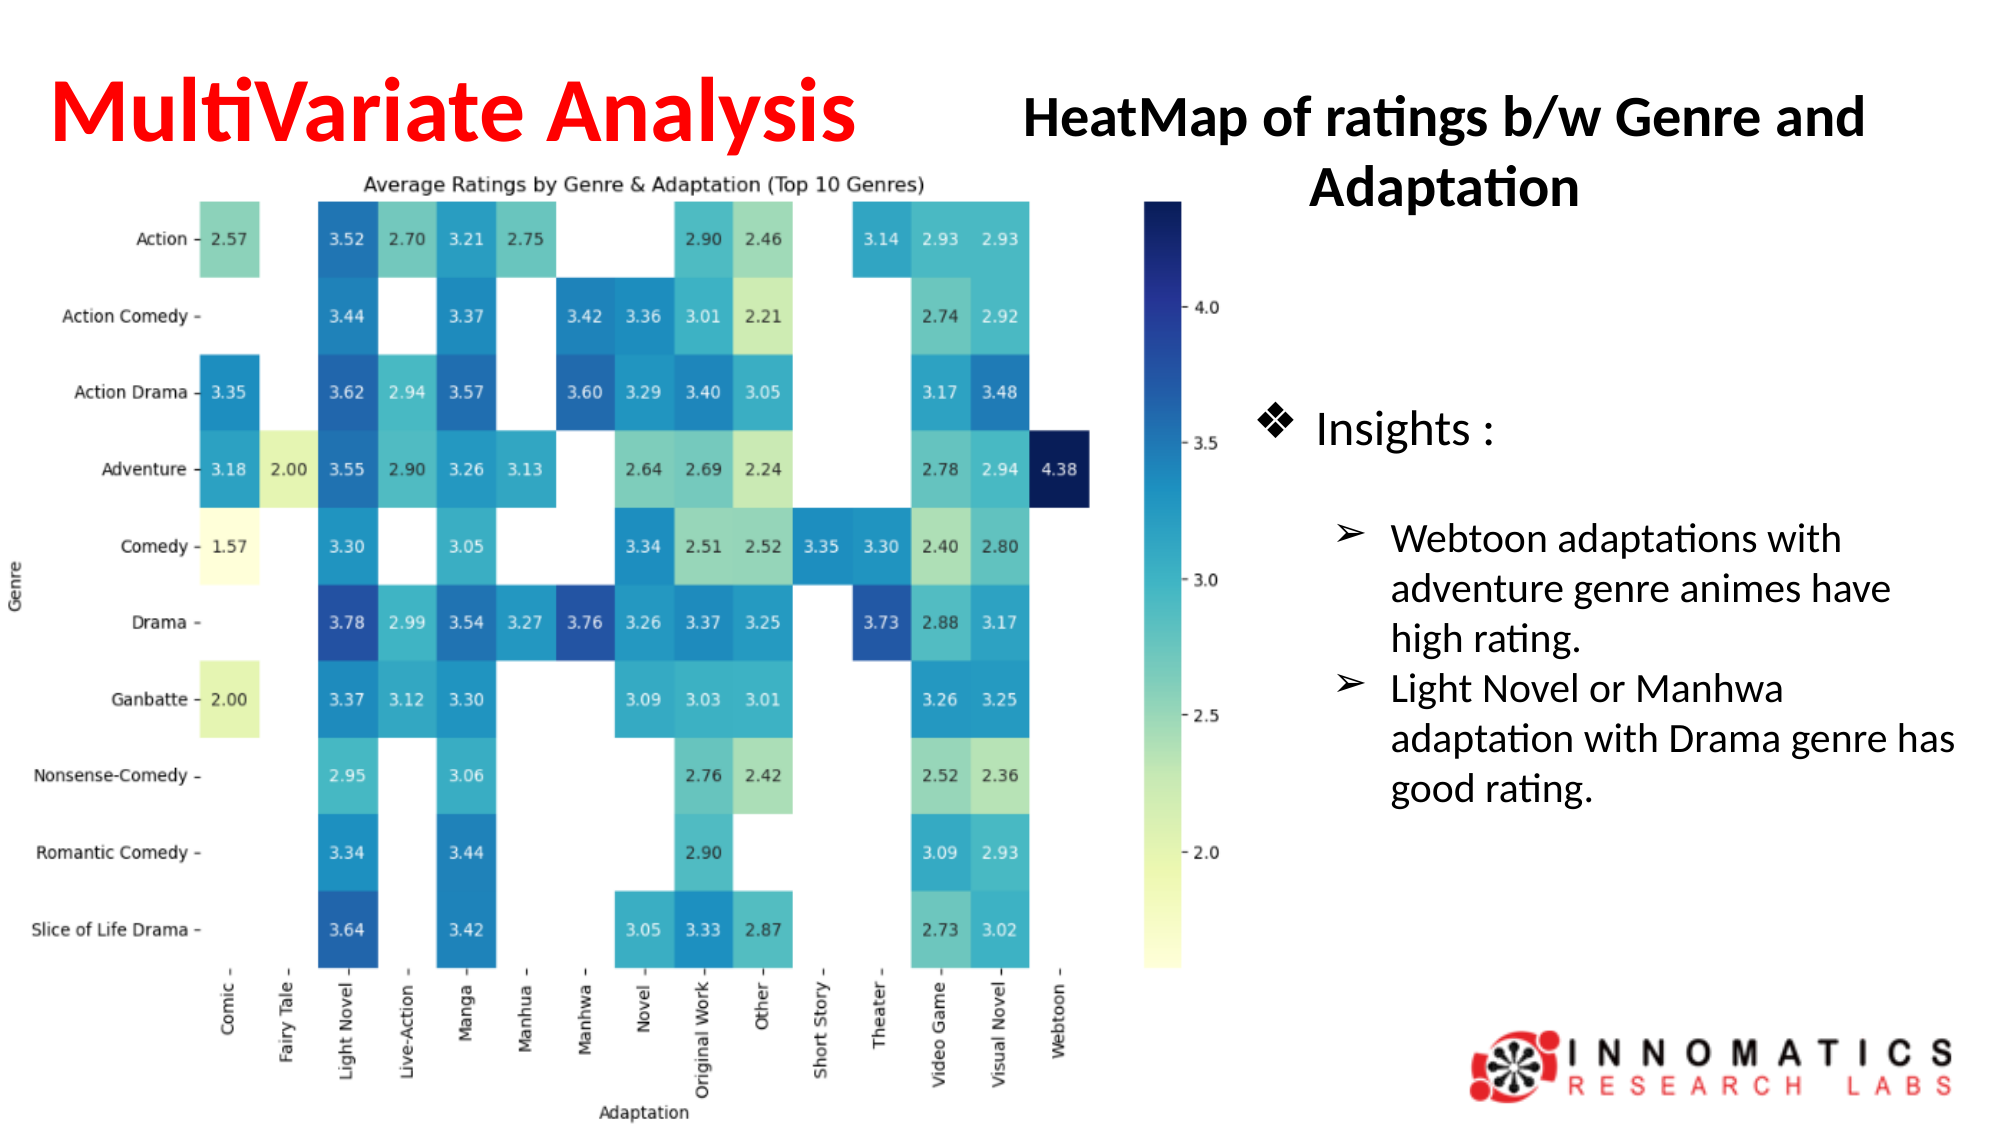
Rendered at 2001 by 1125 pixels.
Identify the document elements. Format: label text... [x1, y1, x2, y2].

title MultiVariate Analysis [34, 3, 1760, 164]
picture [0, 165, 1226, 1125]
text_box Insights : Webtoon adaptations with adventure genre animes have high rating. Light Novel or Manhwa adaptation with Drama genre has good rating. [1231, 220, 1971, 986]
title MultiVariate Analysis [1231, 180, 1760, 220]
picture [1445, 1014, 1975, 1125]
text_box HeatMap of ratings b/w Genre and Adaptation [912, 63, 1978, 180]
